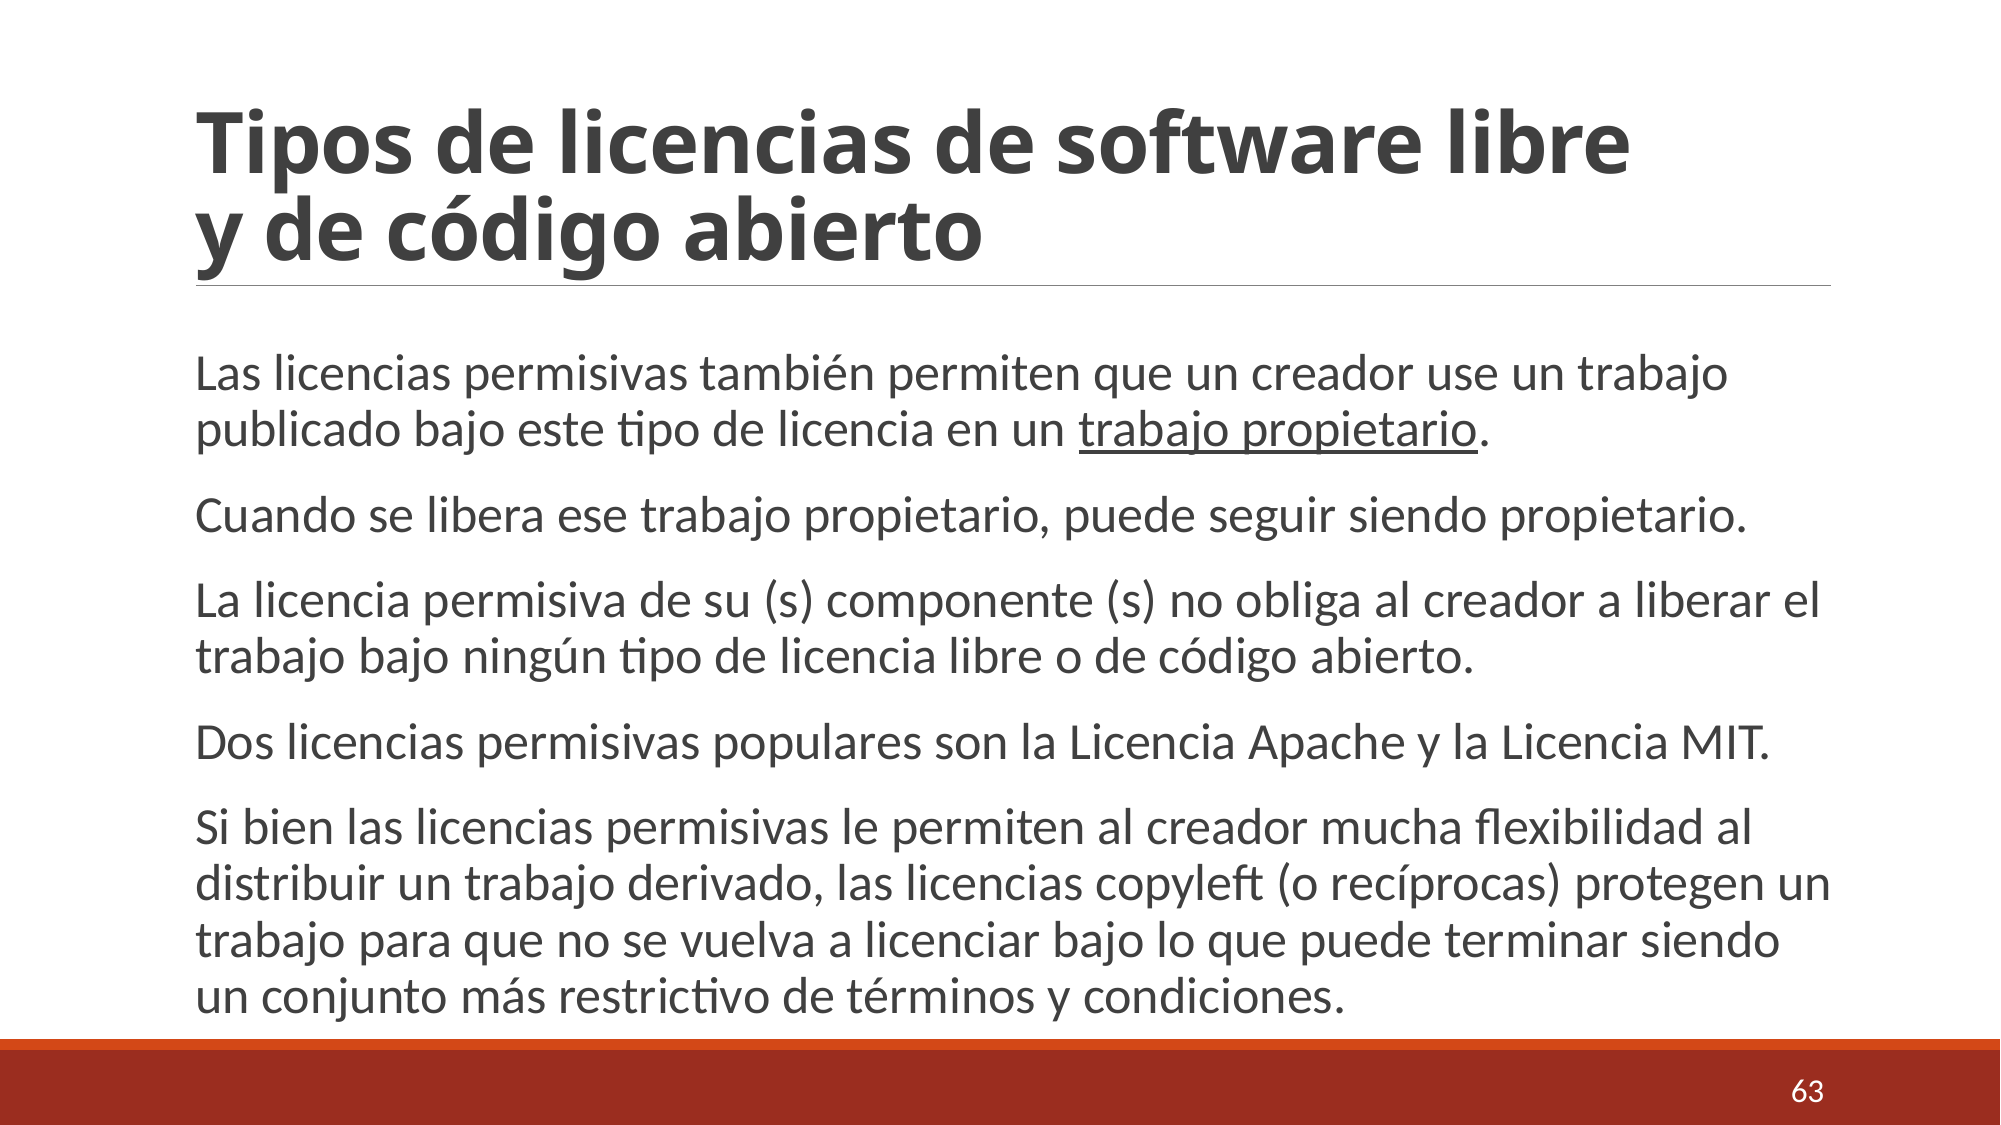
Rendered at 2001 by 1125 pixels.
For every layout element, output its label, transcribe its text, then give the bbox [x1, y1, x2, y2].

title Tipos de licencias de software libre y de código abierto [180, 47, 1830, 285]
list Las licencias permisivas también permiten que un creador use un trabajo publicado bajo este tipo de licencia en un trabajo propietario. Cuando se libera ese trabajo propietario, puede seguir siendo propietario. La licencia permisiva de su (s) componente (s) no obliga al creador a liberar el trabajo bajo ningún tipo de licencia libre o de código abierto. Dos licencias permisivas populares son la Licencia Apache y la Licencia MIT. Si bien las licencias permisivas le permiten al creador mucha flexibilidad al distribuir un trabajo derivado, las licencias copyleft (o recíprocas) protegen un trabajo para que no se vuelva a licenciar bajo lo que puede terminar siendo un conjunto más restrictivo de términos y condiciones. [180, 338, 1840, 901]
slide_number 63 [1624, 1059, 1840, 1120]
